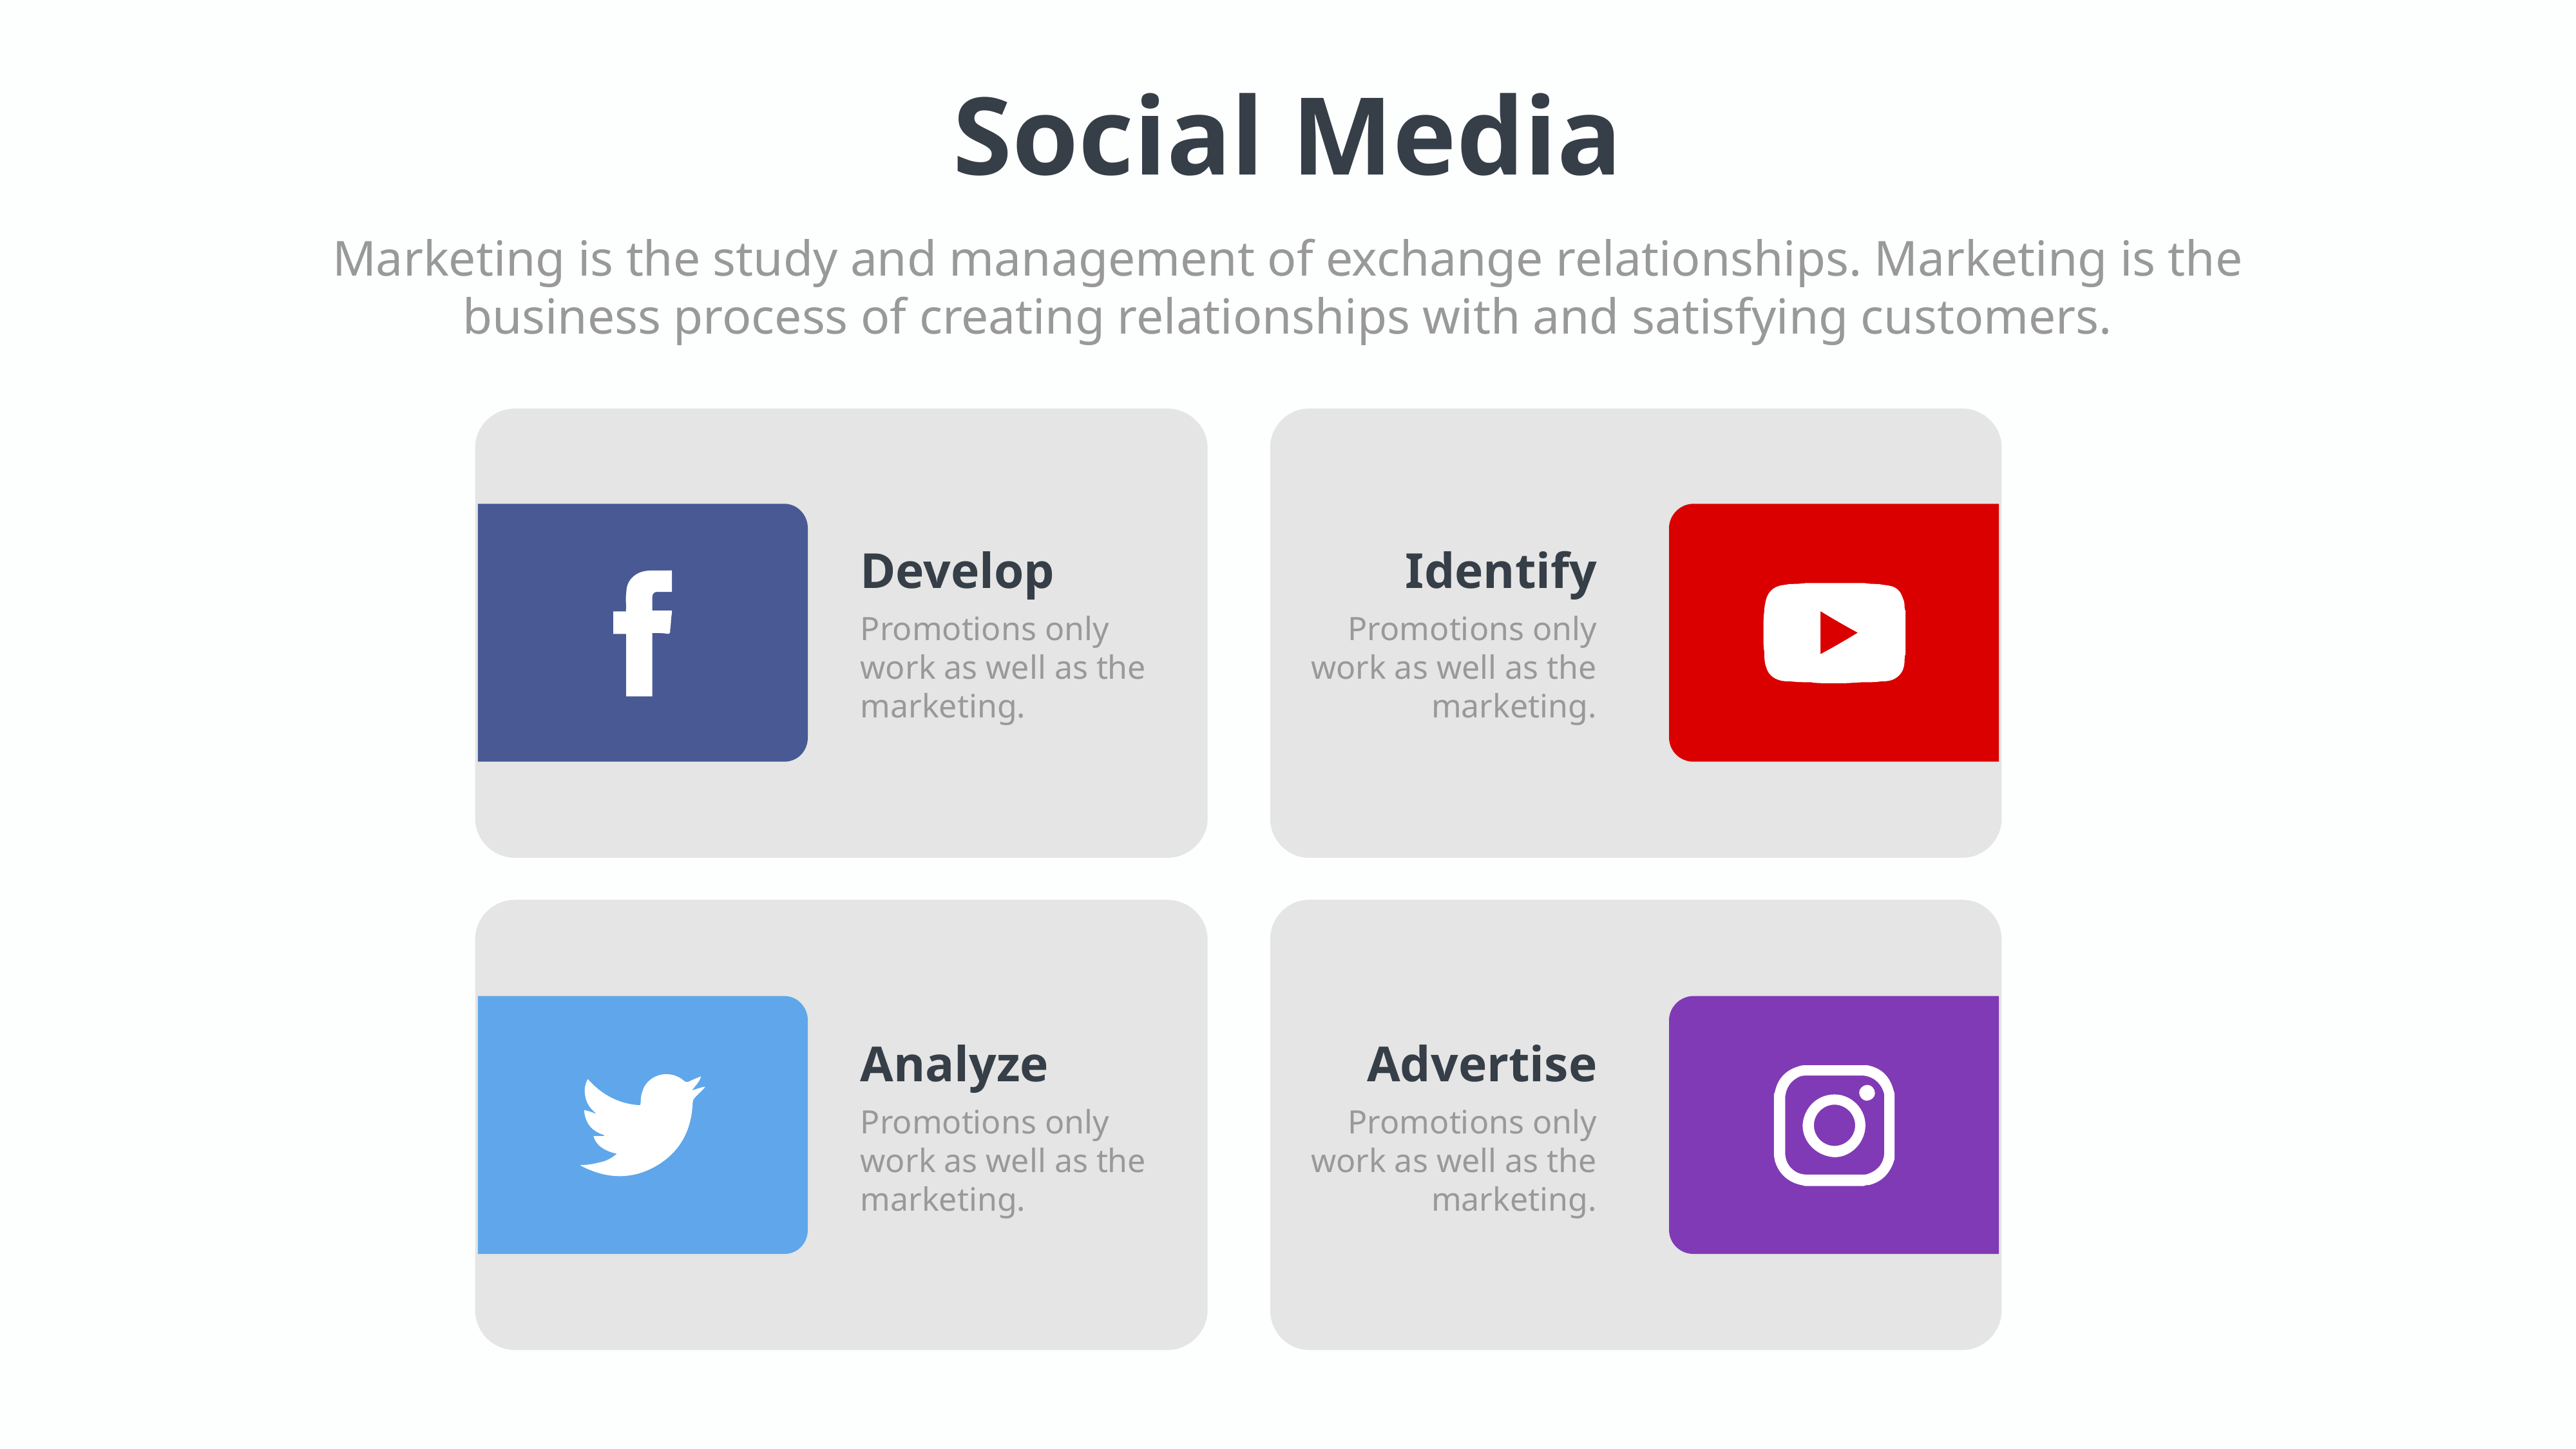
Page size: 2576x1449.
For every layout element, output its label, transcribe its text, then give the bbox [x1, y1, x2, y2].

text_box [1270, 408, 2002, 858]
text_box [1802, 1094, 1865, 1157]
text_box [1669, 996, 1999, 1255]
text_box [477, 504, 808, 762]
text_box Marketing is the study and management of exchange relationships. Marketing is the business process of creating relationships with and satisfying customers. [259, 223, 2317, 348]
text_box [1859, 1084, 1875, 1101]
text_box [1292, 1028, 1607, 1224]
text_box [1270, 900, 2002, 1350]
text_box [1669, 504, 1999, 762]
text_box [1292, 535, 1607, 731]
text_box [477, 996, 808, 1255]
text_box [580, 1074, 705, 1177]
text_box [475, 408, 1208, 858]
text_box Social Media [944, 62, 1632, 202]
text_box [475, 900, 1208, 1350]
text_box [1763, 583, 1906, 683]
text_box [850, 1028, 1165, 1224]
text_box [613, 570, 673, 697]
text_box [1773, 1065, 1895, 1186]
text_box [850, 535, 1165, 731]
